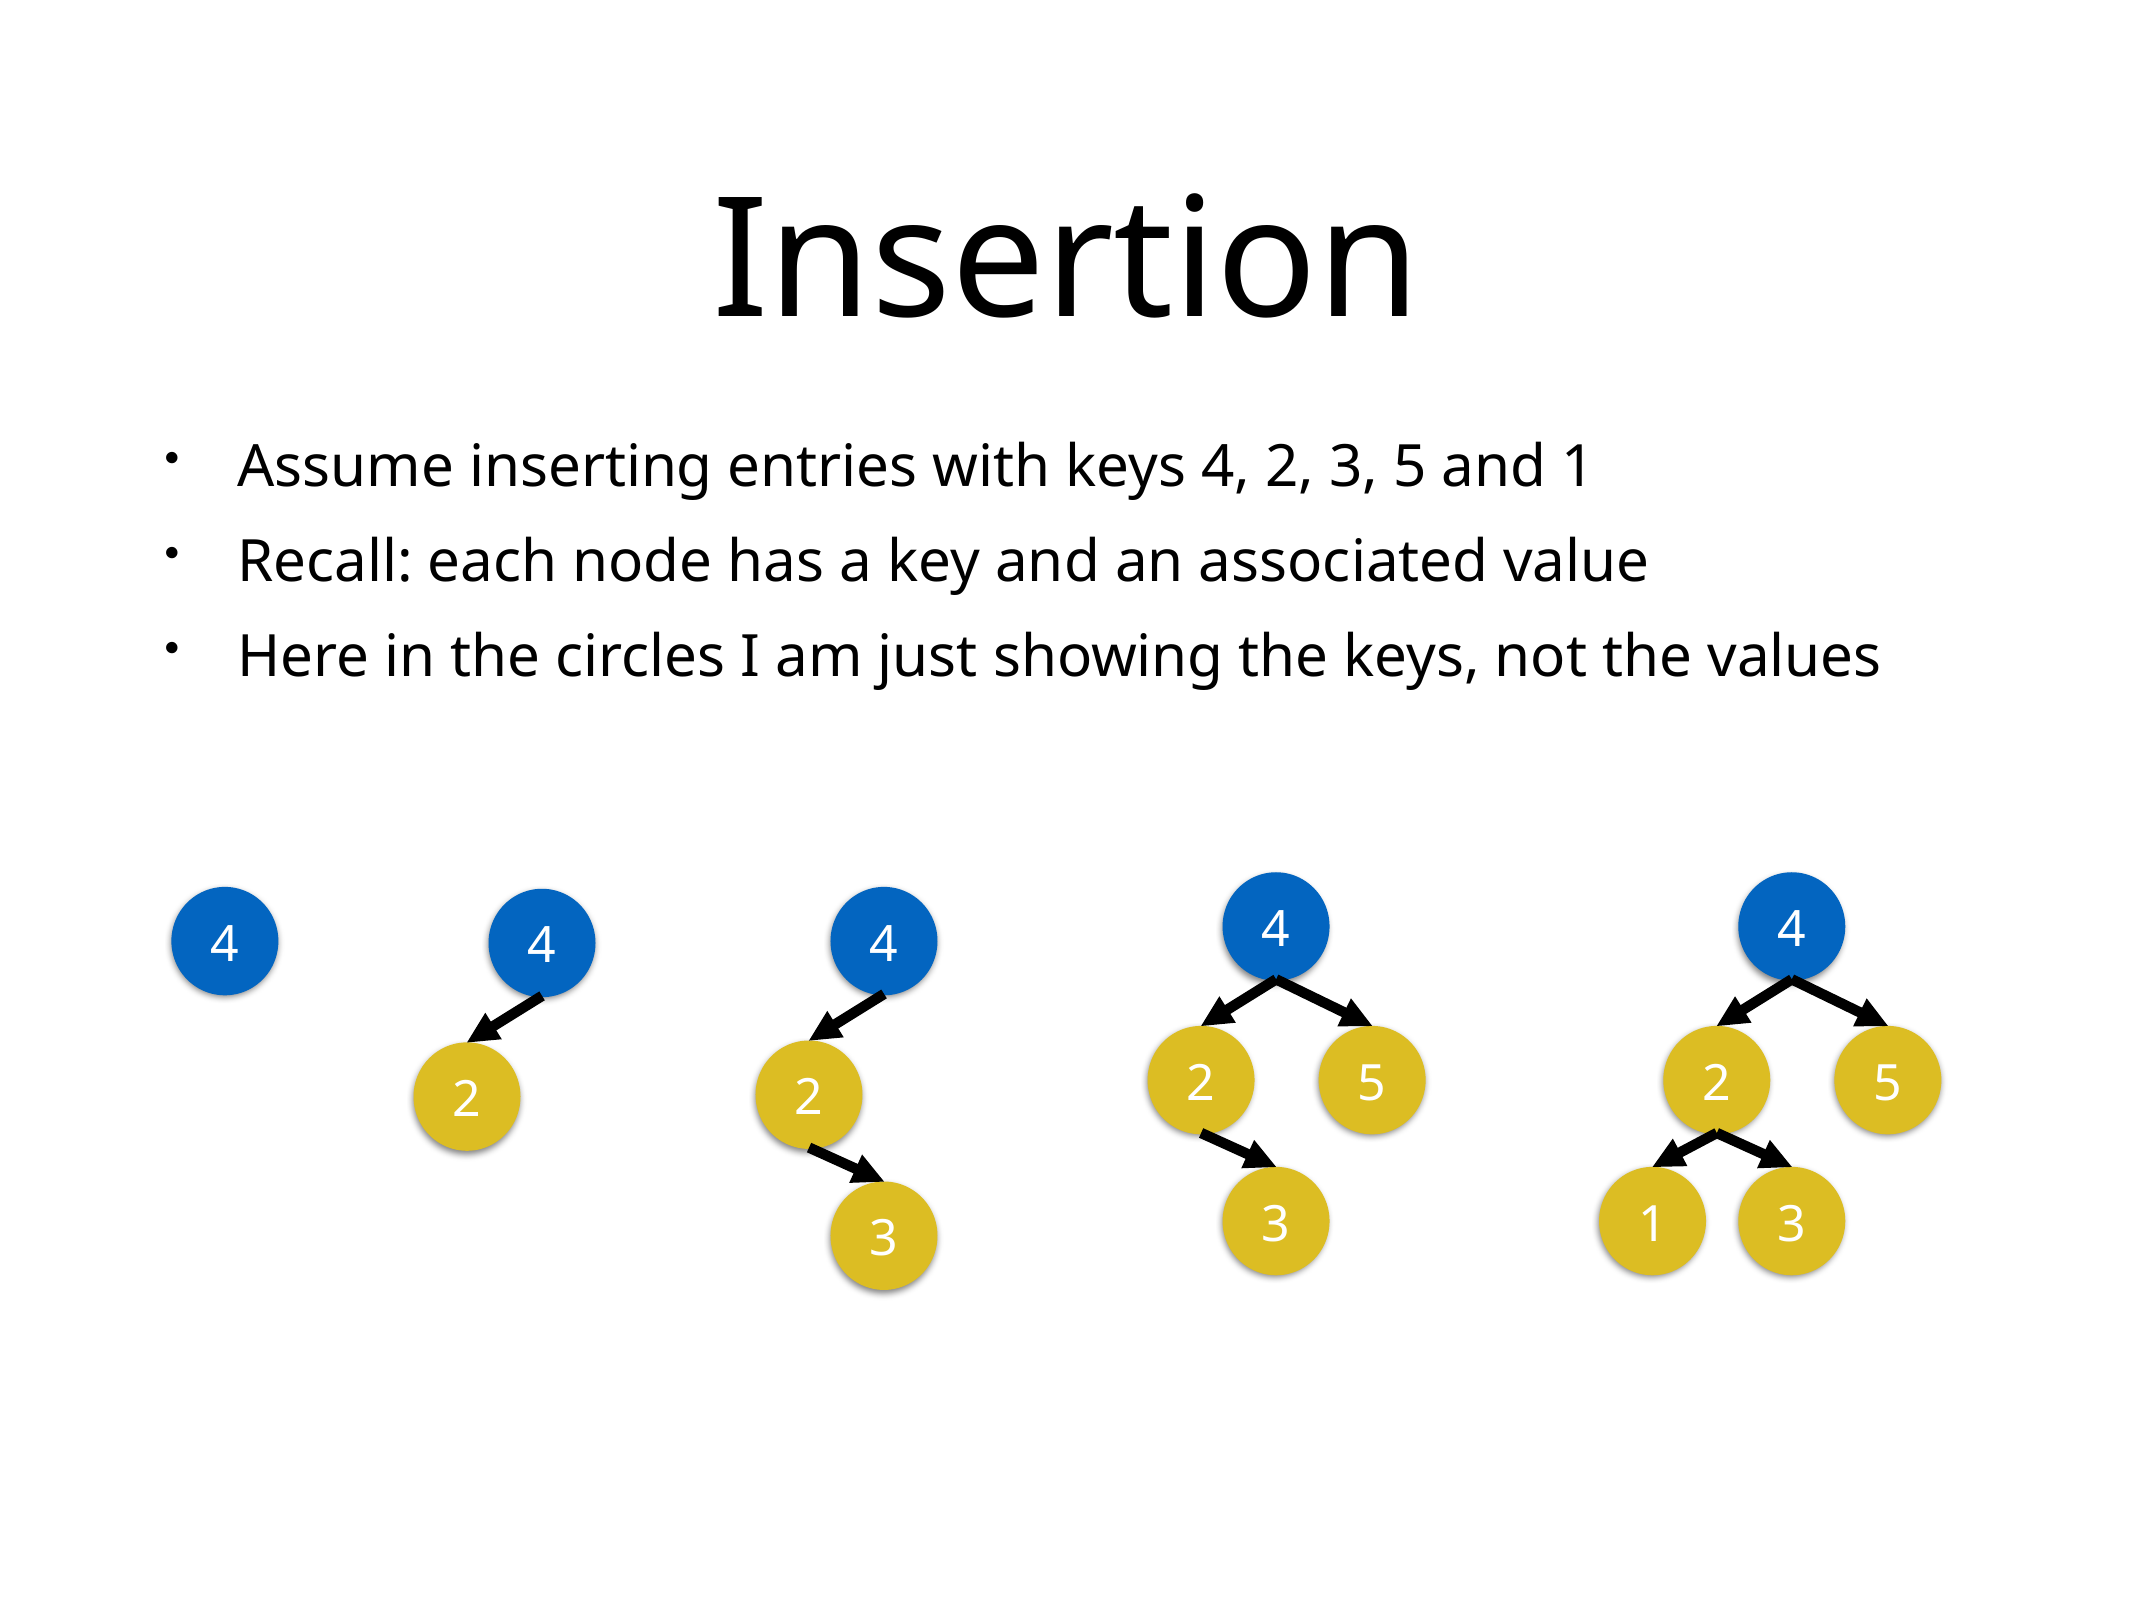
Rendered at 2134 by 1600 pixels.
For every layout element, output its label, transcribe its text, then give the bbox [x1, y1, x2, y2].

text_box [808, 995, 885, 1041]
text_box 4 [171, 886, 279, 996]
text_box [1200, 980, 1272, 1026]
text_box 5 [1834, 1026, 1942, 1135]
list Assume inserting entries with keys 4, 2, 3, 5 and 1 Recall: each node has a key and an associated value Here in the circles I am just showing the keys, not the values [155, 426, 1978, 691]
text_box 4 [488, 888, 596, 997]
text_box 4 [1738, 872, 1846, 973]
text_box 4 [1222, 872, 1330, 973]
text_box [466, 997, 543, 1043]
text_box 3 [1738, 1167, 1846, 1276]
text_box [1200, 1134, 1277, 1167]
text_box 2 [755, 1040, 863, 1149]
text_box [1652, 1134, 1717, 1167]
text_box 3 [1222, 1167, 1330, 1276]
text_box 3 [830, 1181, 938, 1290]
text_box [1716, 980, 1787, 1026]
text_box 5 [1318, 1026, 1426, 1135]
text_box 2 [413, 1042, 521, 1151]
title Insertion [155, 72, 1978, 426]
text_box 4 [830, 886, 938, 995]
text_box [1791, 980, 1889, 1026]
text_box 2 [1663, 1026, 1771, 1127]
text_box 2 [1147, 1026, 1255, 1135]
text_box 1 [1599, 1167, 1707, 1276]
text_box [808, 1148, 885, 1182]
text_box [1275, 980, 1373, 1026]
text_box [1723, 1134, 1792, 1167]
